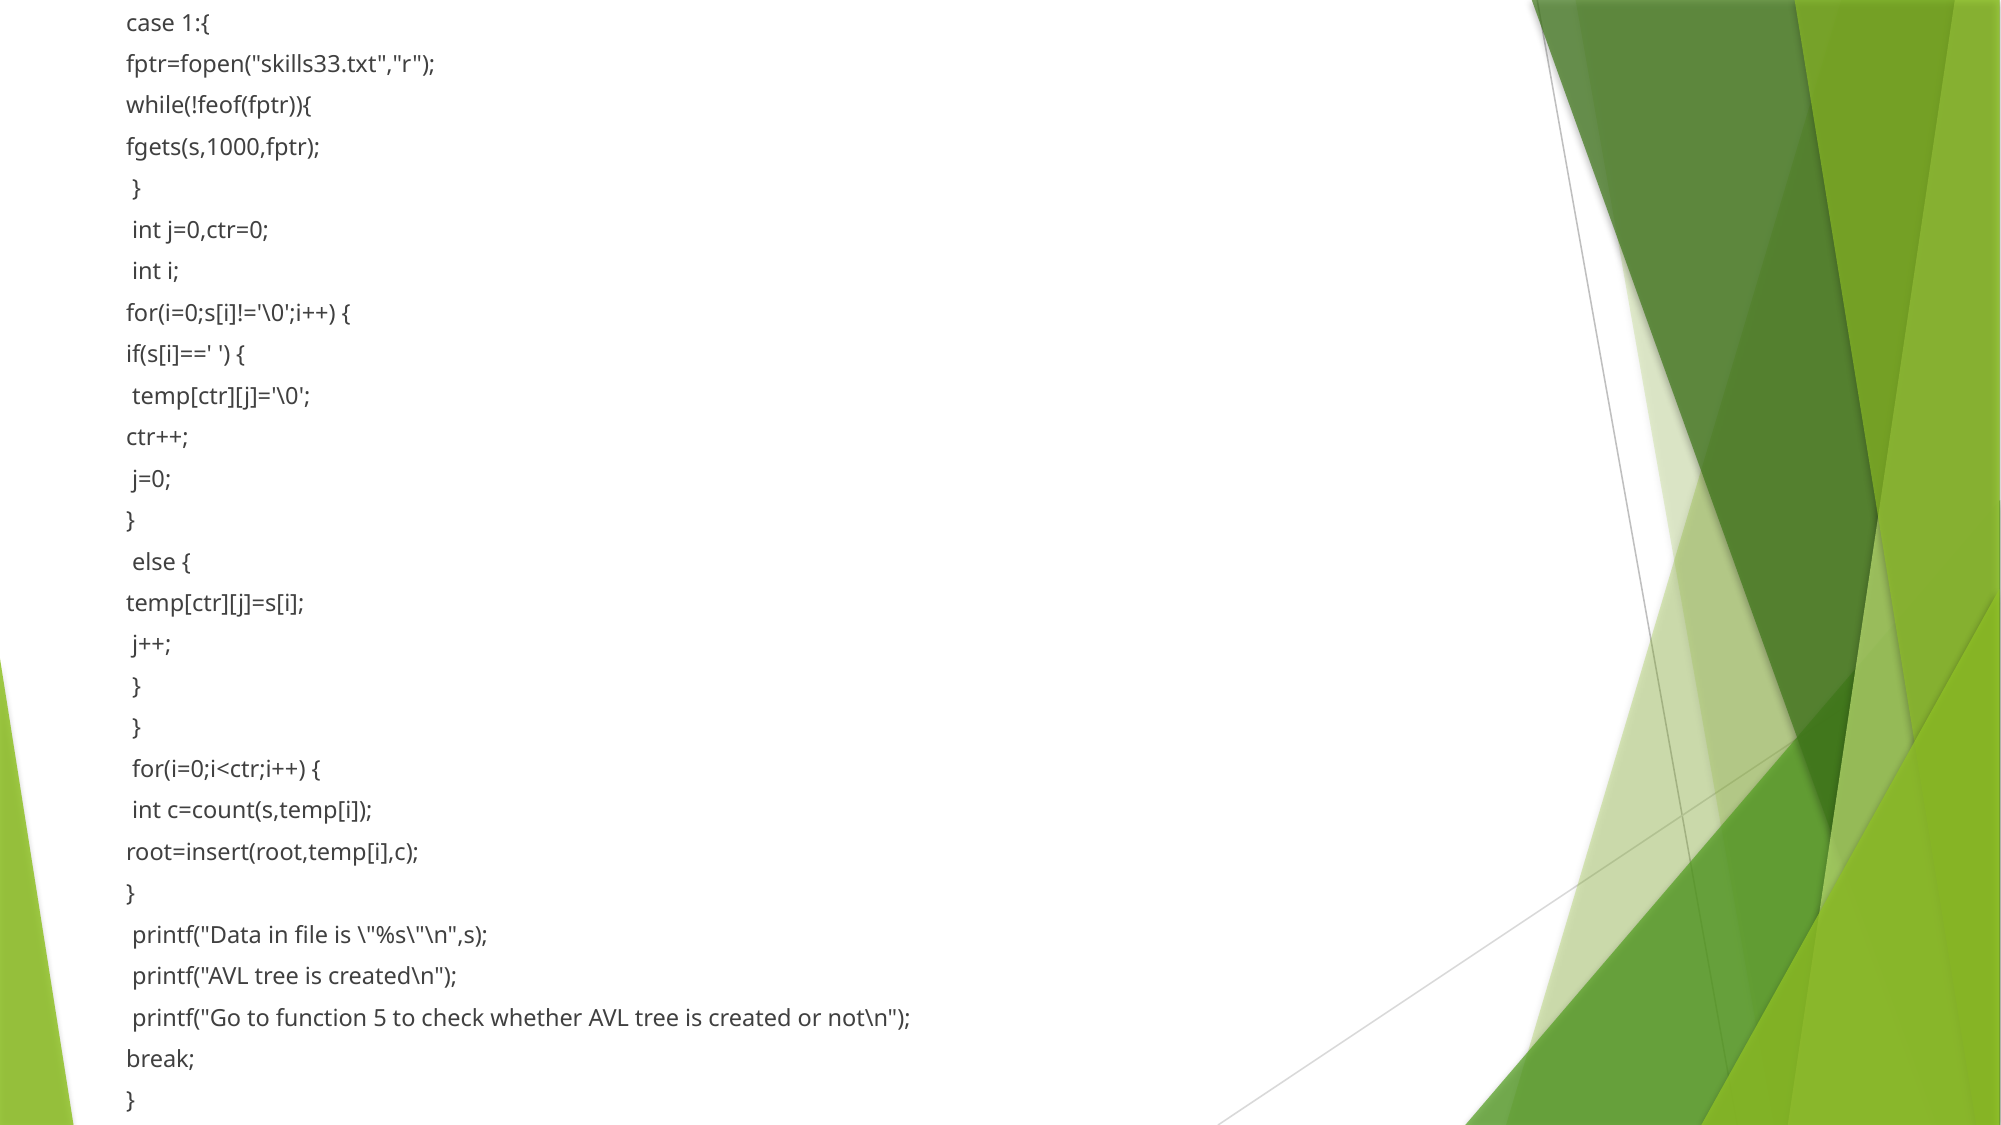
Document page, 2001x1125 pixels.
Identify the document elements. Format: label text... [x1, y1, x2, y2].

list case 1:{ fptr=fopen("skills33.txt","r"); while(!feof(fptr)){ fgets(s,1000,fptr); } int j=0,ctr=0; int i; for(i=0;s[i]!='\0';i++) { if(s[i]==' ') { temp[ctr][j]='\0'; ctr++; j=0; } else { temp[ctr][j]=s[i]; j++; } } for(i=0;i<ctr;i++) { int c=count(s,temp[i]); root=insert(root,temp[i],c); } printf("Data in file is \"%s\"\n",s); printf("AVL tree is created\n"); printf("Go to function 5 to check whether AVL tree is created or not\n"); break; } [111, 0, 1522, 1125]
